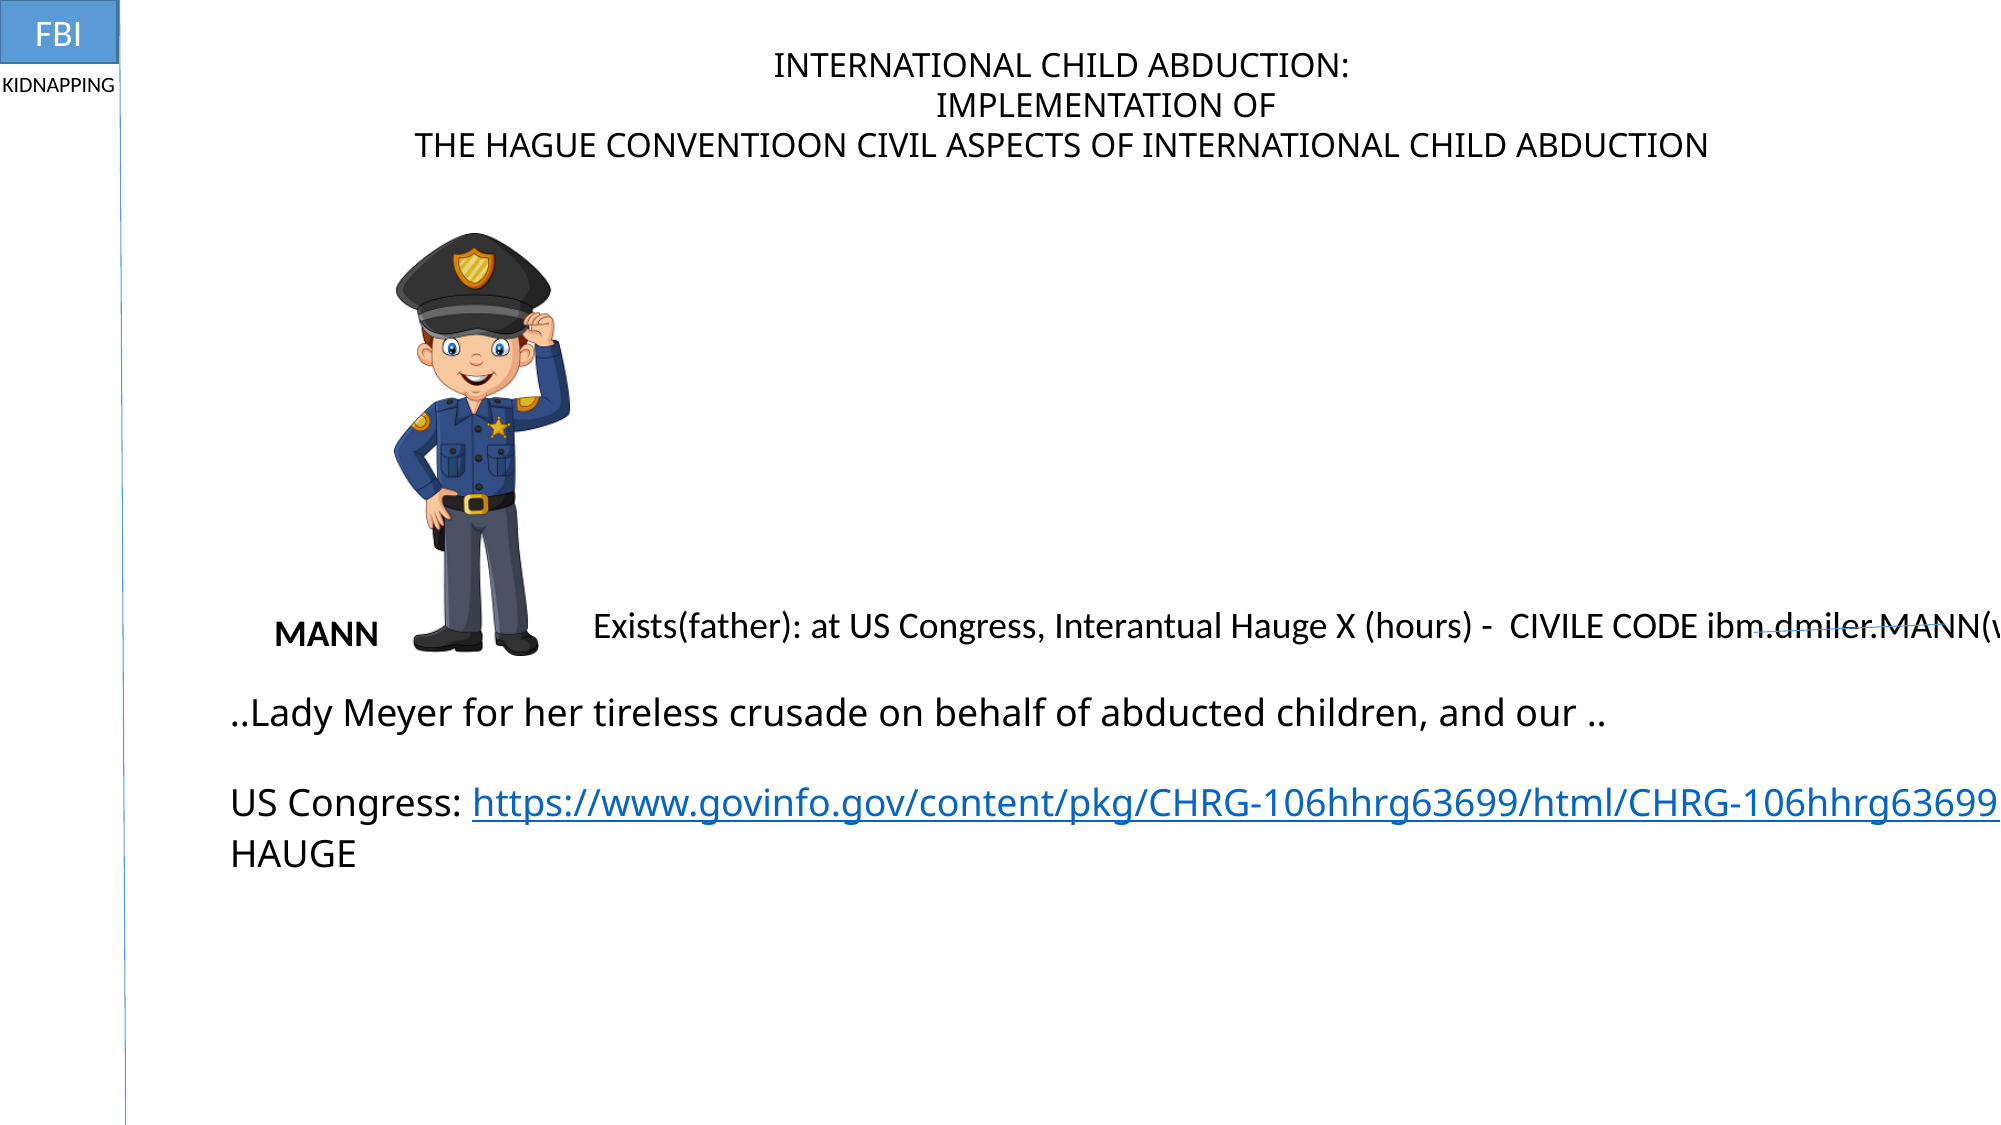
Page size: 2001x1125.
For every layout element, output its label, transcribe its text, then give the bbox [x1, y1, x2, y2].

text_box KIDNAPPING [0, 62, 119, 104]
text_box MANN [259, 602, 395, 662]
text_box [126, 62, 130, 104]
text_box Exists(father): at US Congress, Interantual Hauge X (hours) - CIVILE CODE ibm.dmiler.MANN(wo) [578, 593, 2000, 654]
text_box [1754, 624, 1946, 633]
text_box INTERNATIONAL CHILD ABDUCTION: IMPLEMENTATION OF THE HAGUE CONVENTIOON CIVIL ASPECTS OF INTERNATIONAL CHILD ABDUCTION [162, 37, 1971, 172]
text_box ..Lady Meyer for her tireless crusade on behalf of abducted children, and our .. US Congress: https://www.govinfo.gov/content/pkg/CHRG-106hhrg63699/html/CHRG-106hhrg63699.htm HAUGE [214, 681, 2000, 883]
text_box FBI [0, 0, 119, 62]
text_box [119, 0, 126, 1125]
picture [394, 233, 570, 656]
